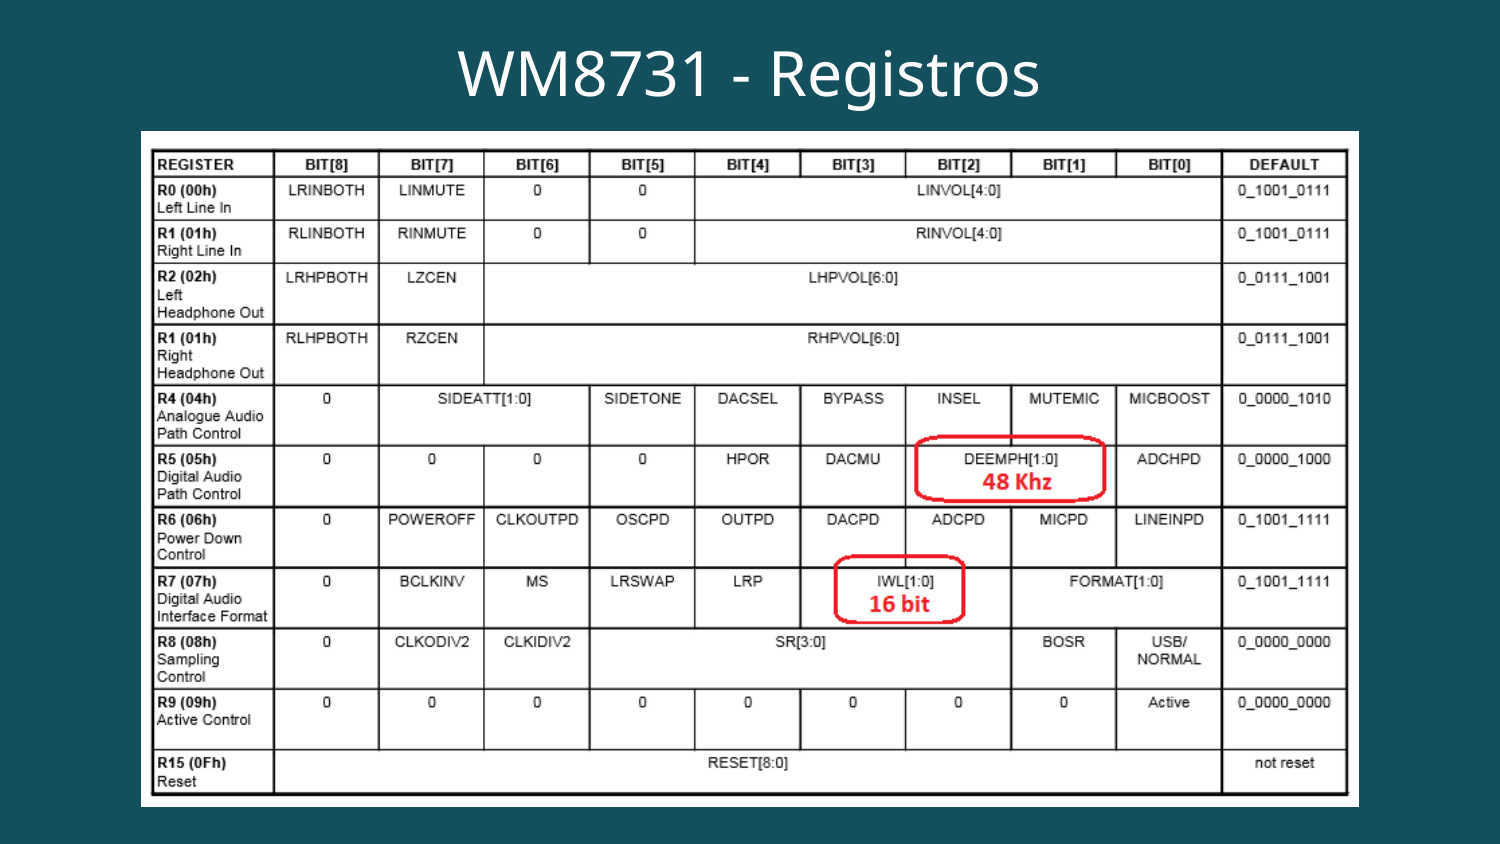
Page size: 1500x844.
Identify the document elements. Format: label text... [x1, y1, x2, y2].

picture [140, 131, 1359, 808]
title WM8731 - Registros [51, 24, 1449, 119]
